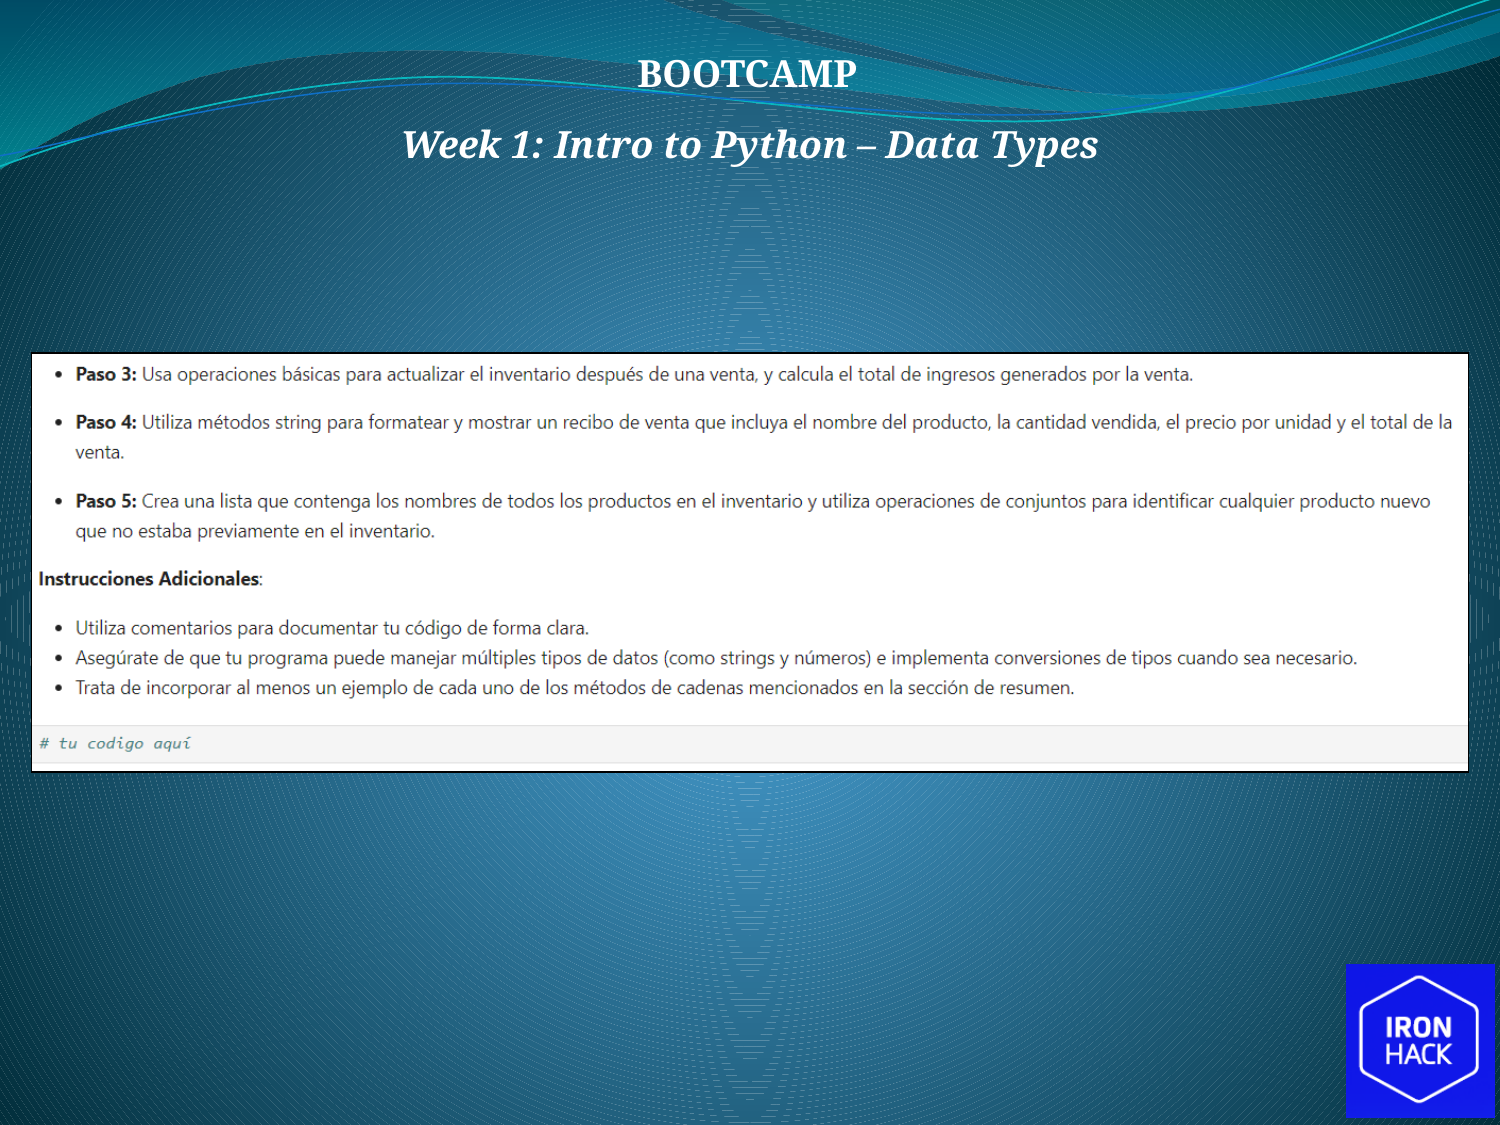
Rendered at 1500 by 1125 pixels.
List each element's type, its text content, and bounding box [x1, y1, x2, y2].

picture [1346, 963, 1495, 1118]
text_box BOOTCAMP [622, 42, 878, 103]
text_box Week 1: Intro to Python – Data Types [385, 113, 1115, 174]
picture [31, 353, 1468, 772]
